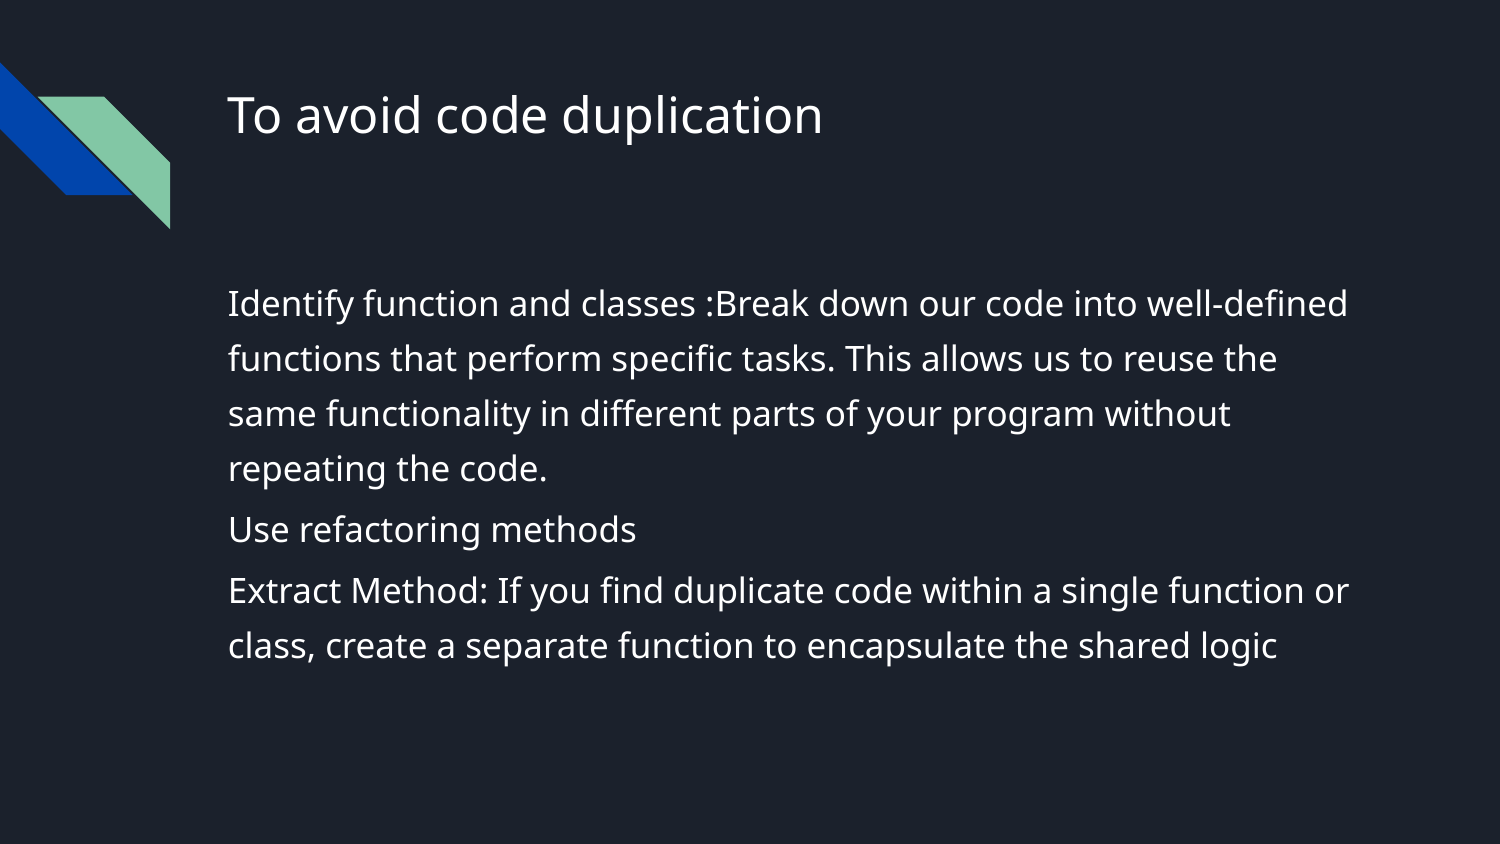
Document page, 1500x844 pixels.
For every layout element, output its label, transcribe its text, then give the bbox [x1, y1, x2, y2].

list Identify function and classes :Break down our code into well-defined functions that perform specific tasks. This allows us to reuse the same functionality in different parts of your program without repeating the code. Use refactoring methods Extract Method: If you find duplicate code within a single function or class, create a separate function to encapsulate the shared logic [212, 257, 1368, 735]
title To avoid code duplication [212, 64, 1368, 215]
